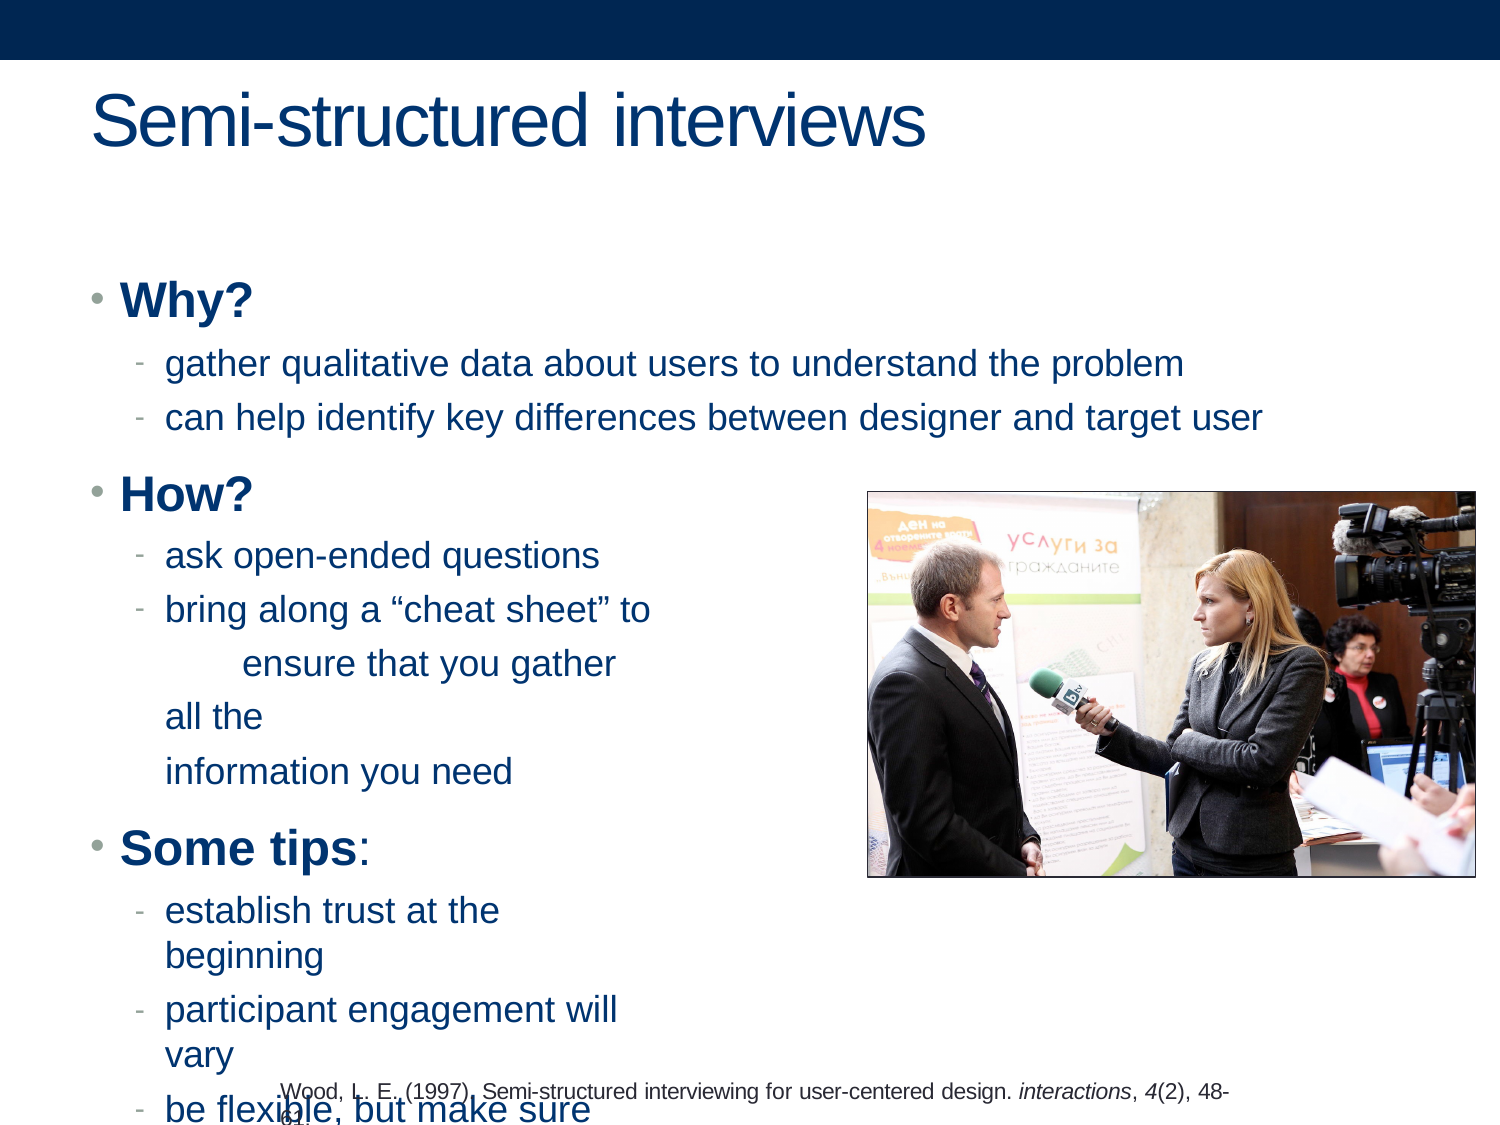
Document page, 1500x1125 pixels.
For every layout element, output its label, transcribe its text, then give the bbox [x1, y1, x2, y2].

text_box Wood, L. E. (1997). Semi-structured interviewing for user-centered design. interactions, 4(2), 48-61. [278, 1074, 1258, 1125]
title Semi-structured interviews [87, 69, 1328, 260]
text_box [866, 490, 1477, 879]
text_box Why? gather qualitative data about users to understand the problem can help identify key differences between designer and target user How? ask open-ended questions bring along a “cheat sheet” to ensure that you gather all the information you need Some tips: establish trust at the beginning participant engagement will vary be flexible, but make sure you get what you came for consider recording or note-taking to help with recall [87, 251, 1269, 1125]
